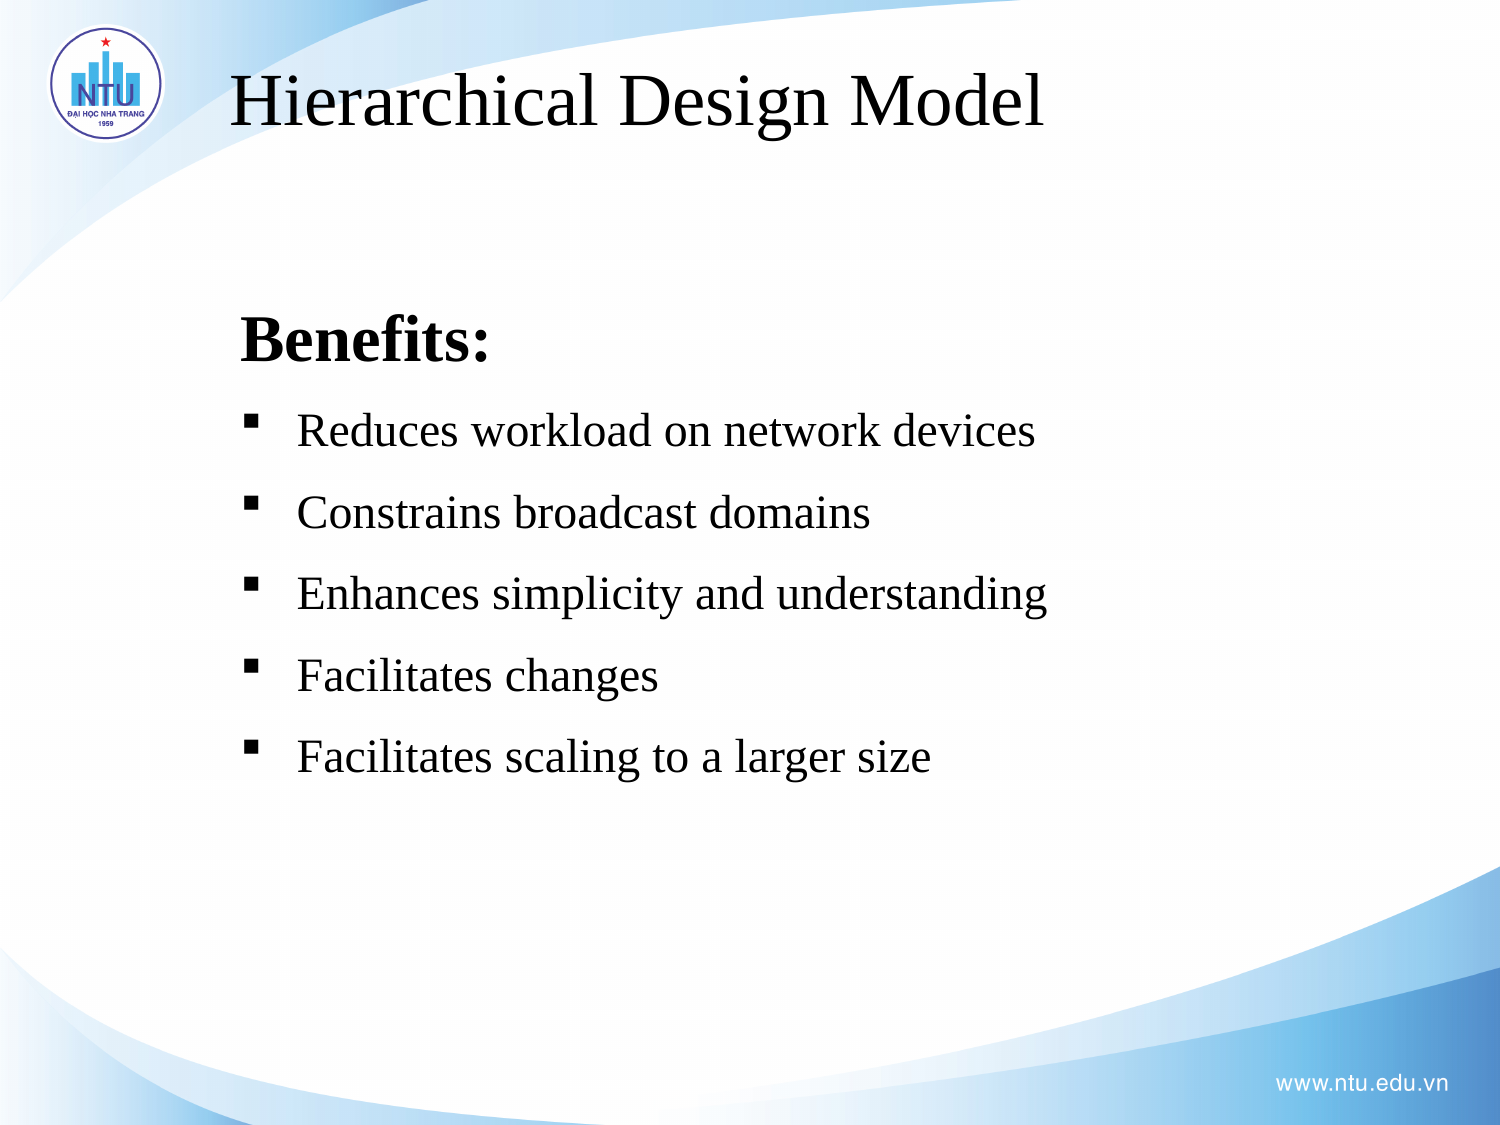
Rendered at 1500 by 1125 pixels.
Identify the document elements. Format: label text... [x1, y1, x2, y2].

title Hierarchical Design Model [0, 2, 1275, 190]
text_box Benefits: Reduces workload on network devices Constrains broadcast domains Enhances simplicity and understanding Facilitates changes Facilitates scaling to a larger size [225, 287, 1275, 790]
picture [0, 0, 1500, 1125]
